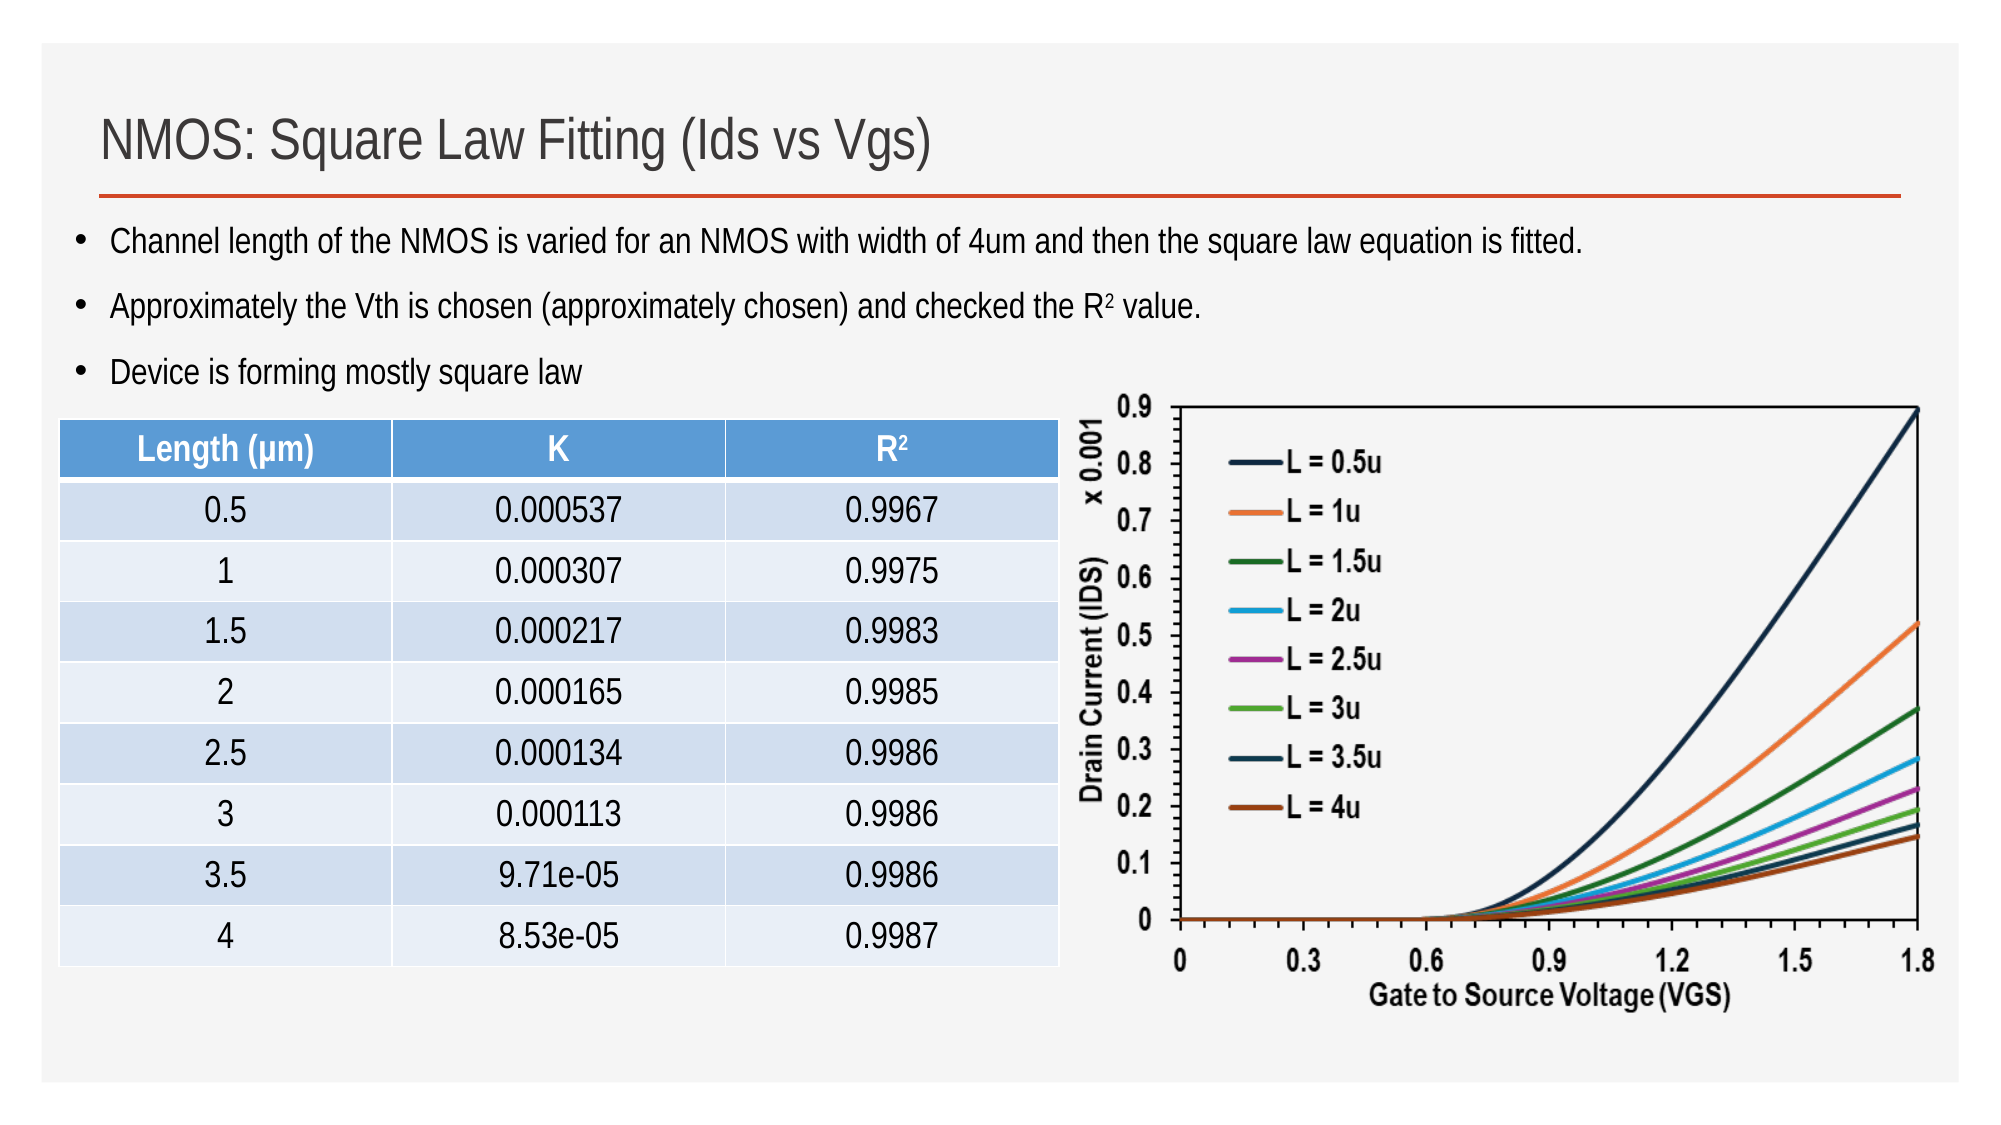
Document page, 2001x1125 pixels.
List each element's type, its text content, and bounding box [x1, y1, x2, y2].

table_cell 0.9983 [726, 602, 1058, 661]
text_box Channel length of the NMOS is varied for an NMOS with width of 4um and then the square law equation is fitted. Approximately the Vth is chosen (approximately chosen) and checked the R2 value. Device is forming mostly square law [59, 209, 1926, 400]
table_cell 0.000134 [393, 724, 725, 783]
table_cell 8.53e-05 [393, 906, 725, 966]
table_cell 0.000217 [393, 602, 725, 661]
table_cell 2 [60, 663, 391, 722]
picture [1058, 374, 1959, 1018]
table_header Length (µm) [60, 420, 391, 477]
table_cell 0.5 [60, 483, 391, 540]
table_cell 3 [60, 785, 391, 844]
table_cell 2.5 [60, 724, 391, 783]
table_cell 0.9986 [726, 846, 1058, 905]
table_cell 0.000537 [393, 483, 725, 540]
table_cell 0.000307 [393, 542, 725, 601]
title NMOS: Square Law Fitting (Ids vs Vgs) [85, 73, 1865, 179]
table_cell 1 [60, 542, 391, 601]
table_cell 0.000113 [393, 785, 725, 844]
table_cell 0.9985 [726, 663, 1058, 722]
table_cell 0.9967 [726, 483, 1058, 540]
table_cell 9.71e-05 [393, 846, 725, 905]
table_cell 0.9975 [726, 542, 1058, 601]
table_cell 0.000165 [393, 663, 725, 722]
table_header R2 [726, 420, 1058, 477]
table_cell 1.5 [60, 602, 391, 661]
table_cell 0.9986 [726, 785, 1058, 844]
table_cell 0.9986 [726, 724, 1058, 783]
table_cell 0.9987 [726, 906, 1058, 966]
table_cell 4 [60, 906, 391, 966]
table_cell 3.5 [60, 846, 391, 905]
table_header K [393, 420, 725, 477]
